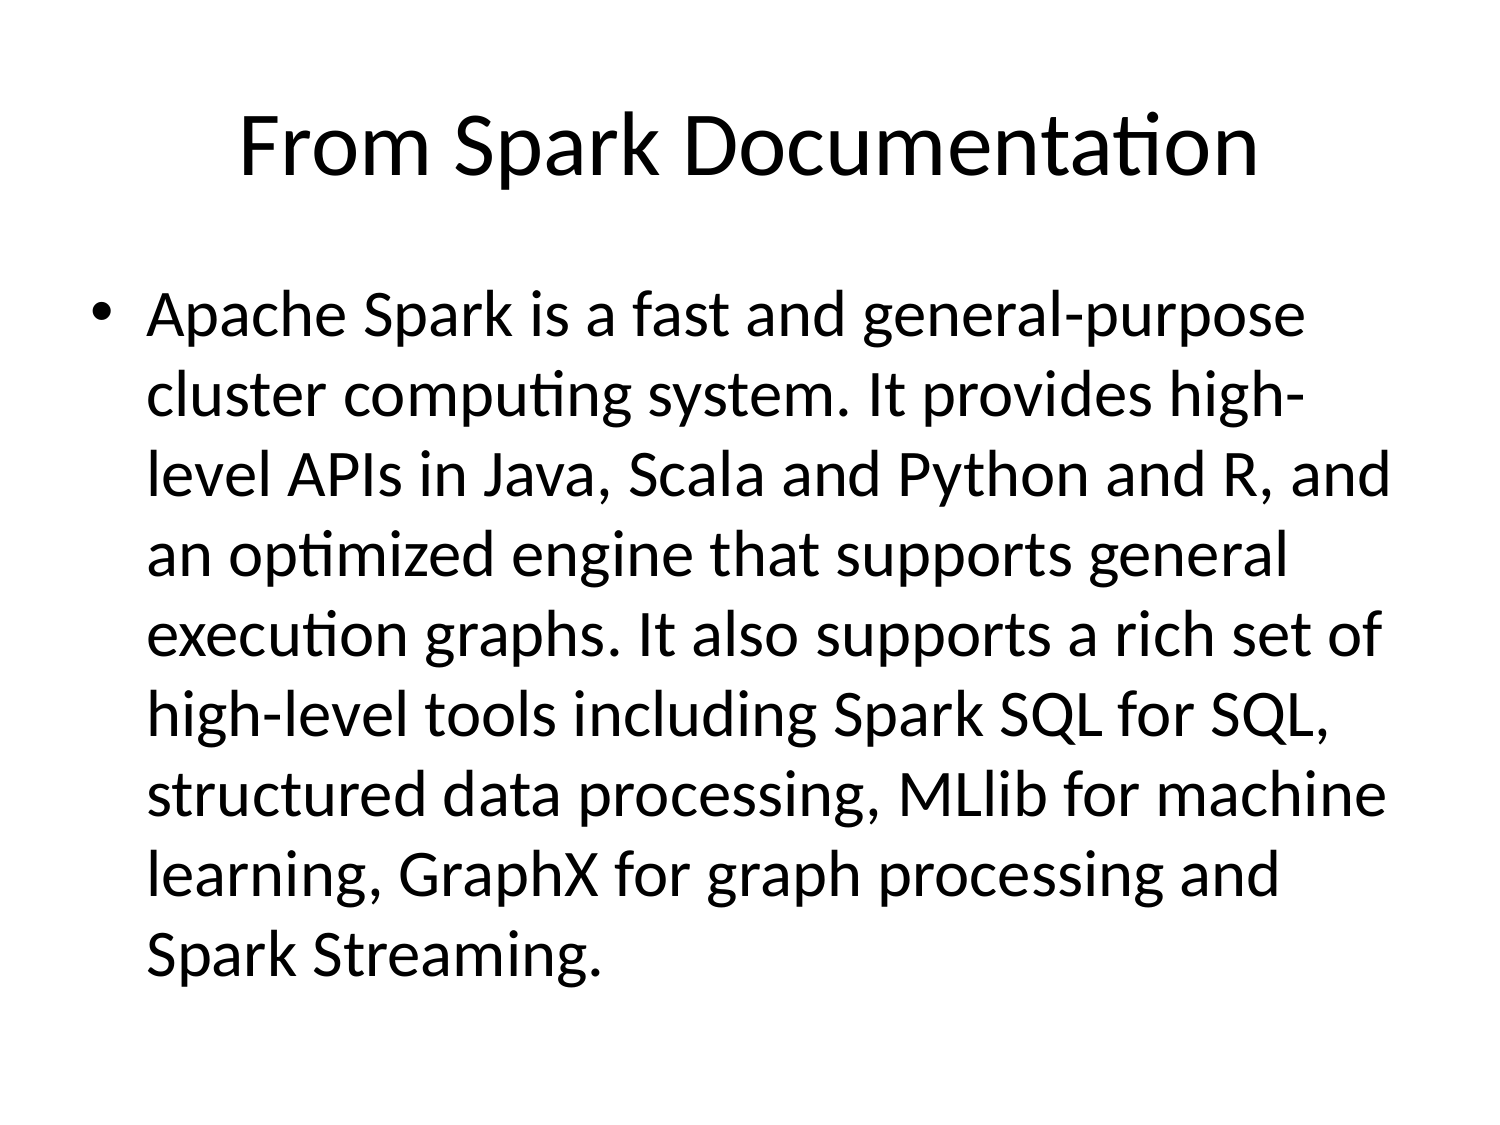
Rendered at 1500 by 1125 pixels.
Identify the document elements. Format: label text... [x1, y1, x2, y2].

title From Spark Documentation [75, 45, 1425, 233]
list Apache Spark is a fast and general-purpose cluster computing system. It provides high-level APIs in Java, Scala and Python and R, and an optimized engine that supports general execution graphs. It also supports a rich set of high-level tools including Spark SQL for SQL, structured data processing, MLlib for machine learning, GraphX for graph processing and Spark Streaming. [75, 262, 1425, 1005]
